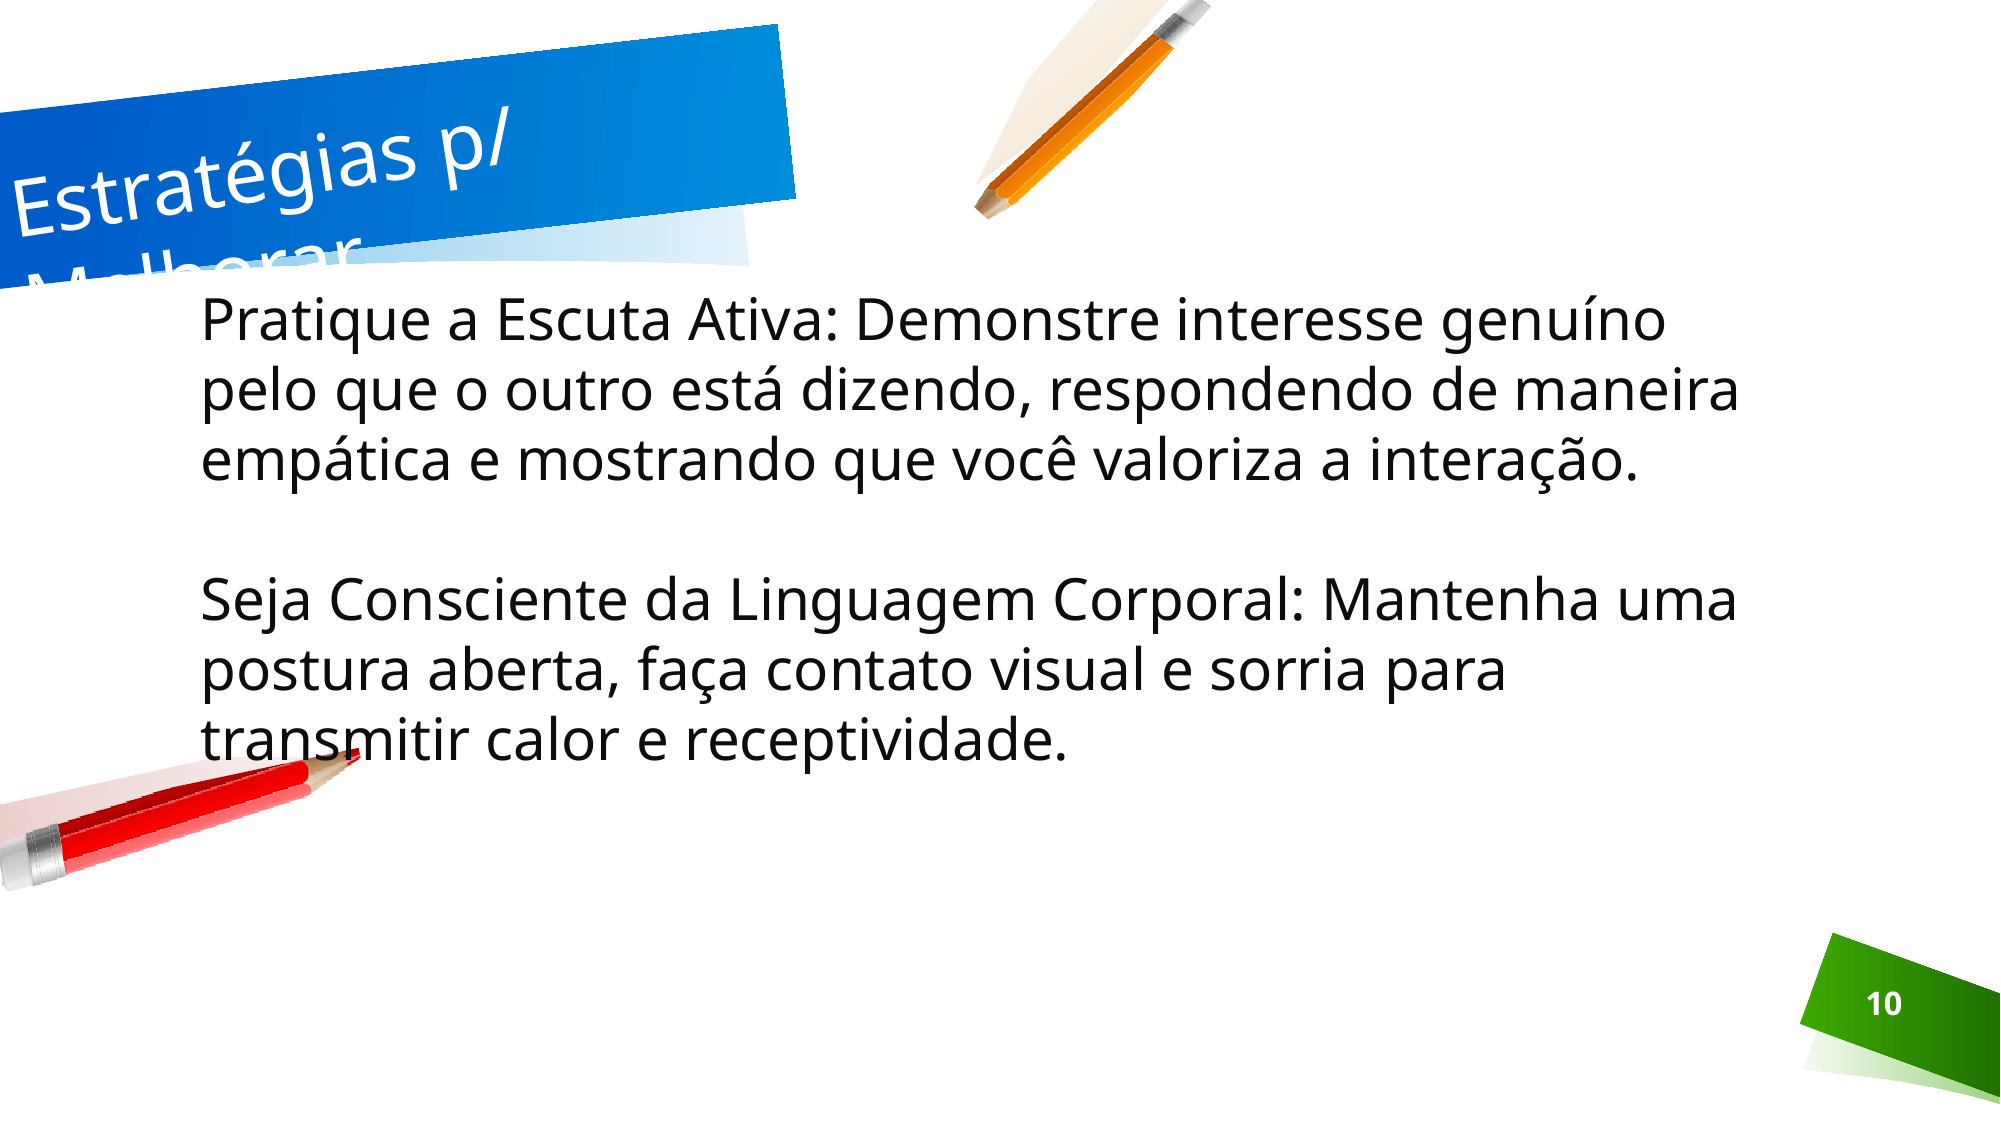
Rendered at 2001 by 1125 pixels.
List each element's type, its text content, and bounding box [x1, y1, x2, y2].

text_box [0, 28, 717, 152]
text_box Pratique a Escuta Ativa: Demonstre interesse genuíno pelo que o outro está dizendo, respondendo de maneira empática e mostrando que você valoriza a interação. Seja Consciente da Linguagem Corporal: Mantenha uma postura aberta, faça contato visual e sorria para transmitir calor e receptividade. [185, 274, 1800, 920]
text_box Estratégias p/ Melhorar [0, 26, 857, 358]
picture [956, 0, 1217, 237]
picture [0, 784, 185, 894]
slide_number 10 [1831, 975, 1937, 1036]
